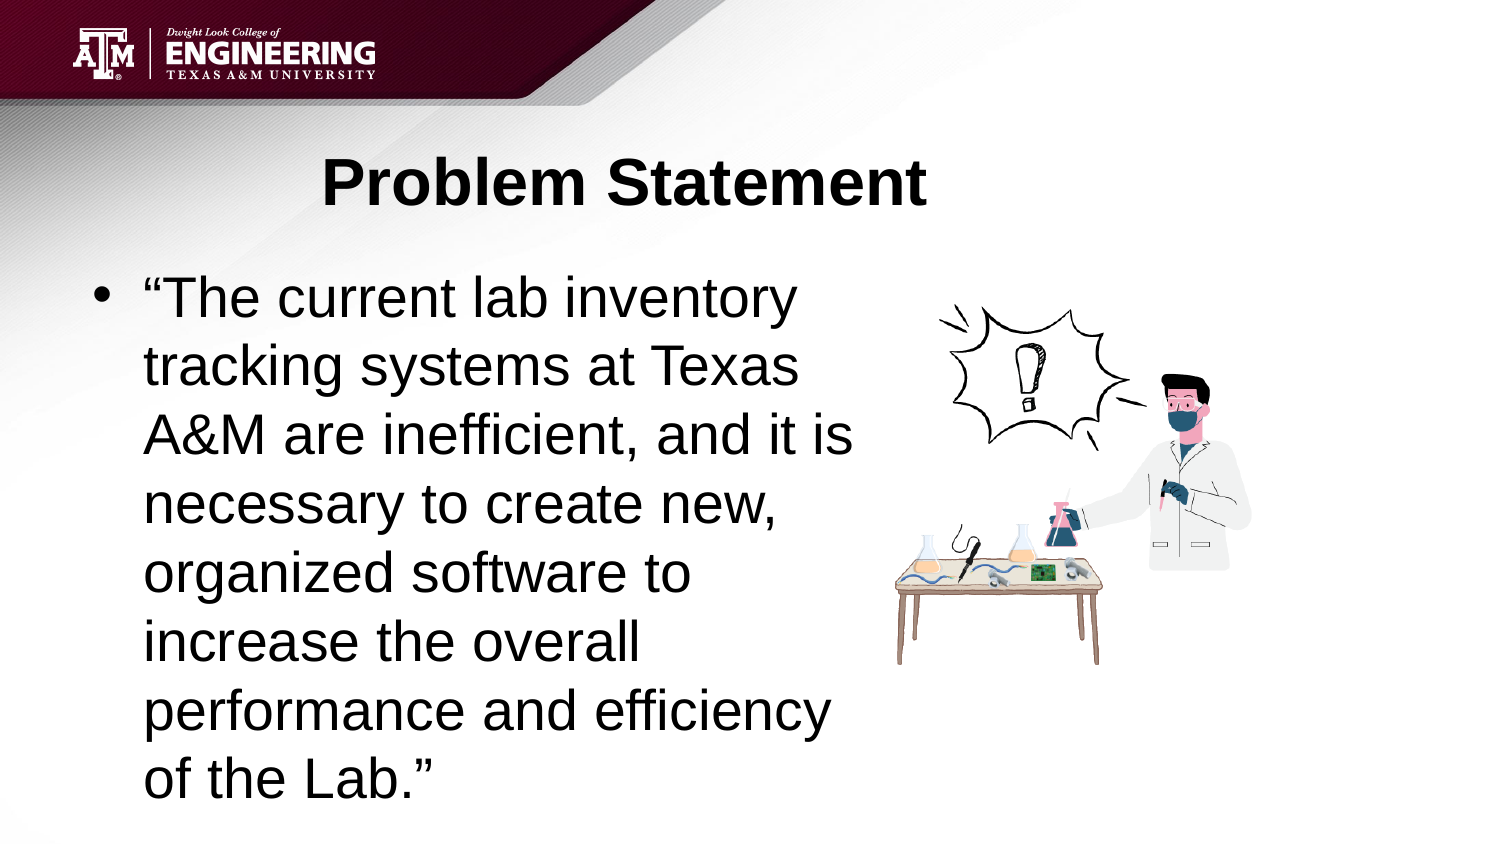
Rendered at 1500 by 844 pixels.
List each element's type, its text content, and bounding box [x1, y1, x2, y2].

list “The current lab inventory tracking systems at Texas A&M are inefficient, and it is necessary to create new, organized software to increase the overall performance and efficiency of the Lab.” [75, 252, 876, 823]
picture [0, 0, 1500, 844]
title Problem Statement [62, 129, 1188, 228]
